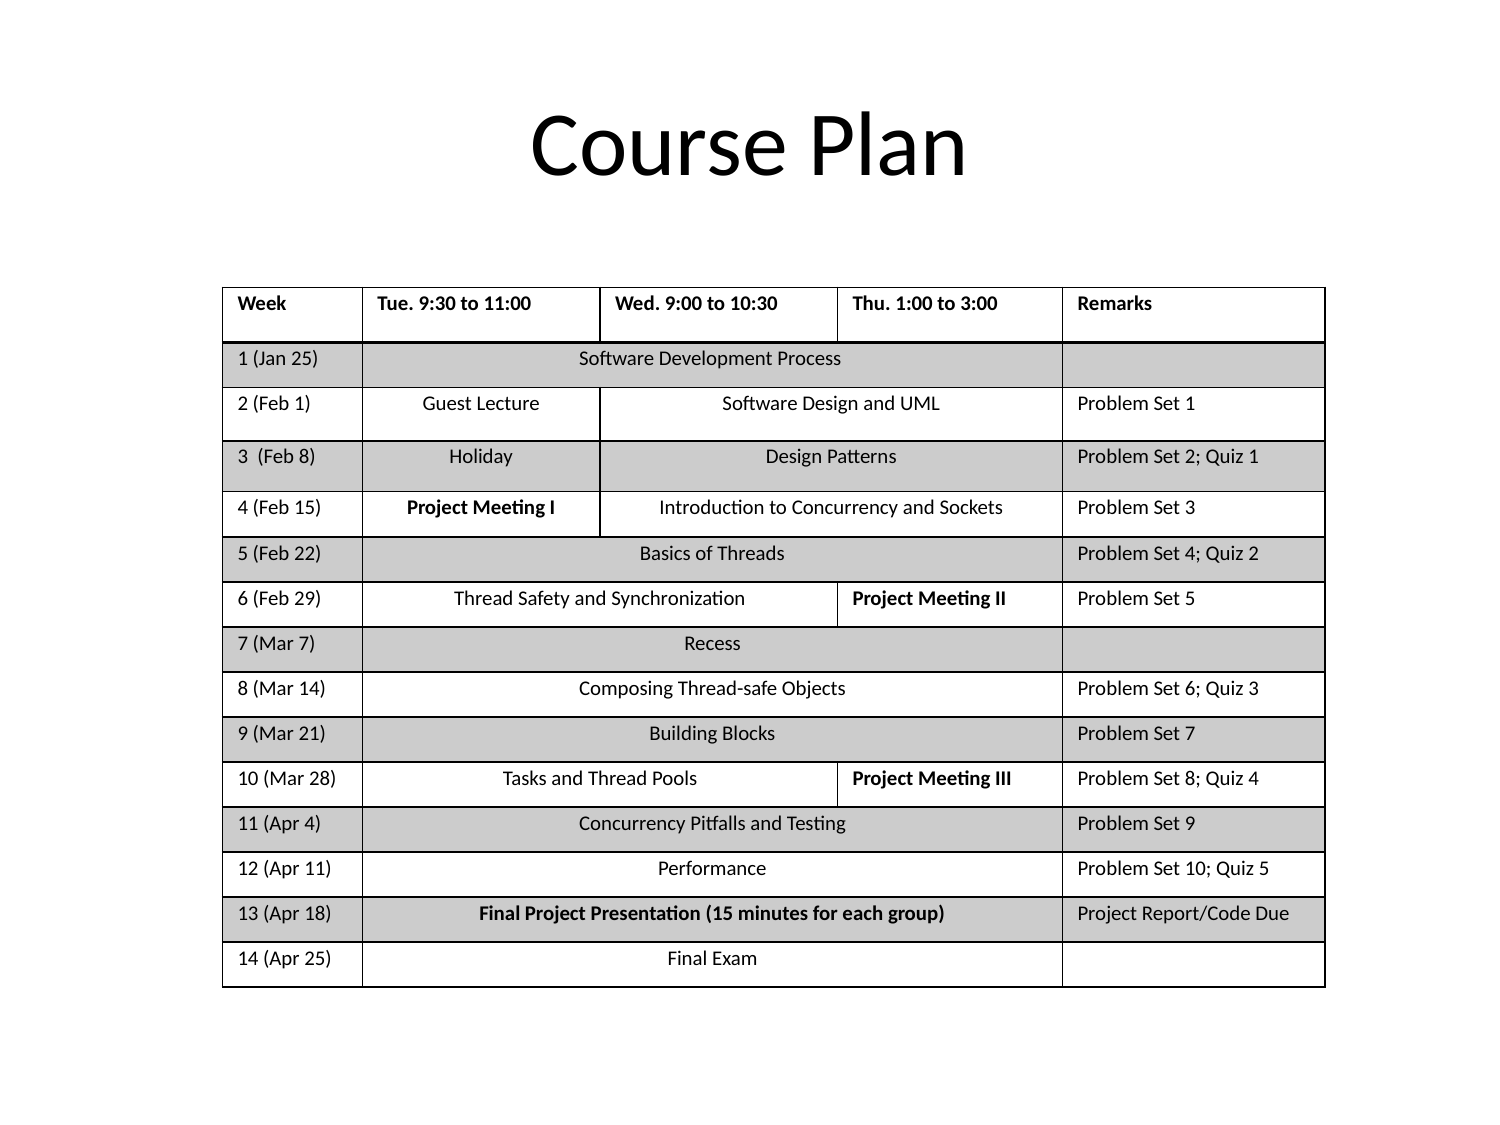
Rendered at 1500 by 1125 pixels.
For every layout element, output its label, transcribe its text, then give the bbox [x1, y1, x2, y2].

table_cell Software Design and UML [601, 388, 1062, 440]
table_cell 4 (Feb 15) [223, 492, 362, 536]
table_cell [1063, 344, 1324, 387]
table_cell 7 (Mar 7) [223, 628, 362, 671]
table_cell Project Report/Code Due [1063, 898, 1324, 941]
table_cell [1063, 943, 1324, 986]
table_header Week [223, 288, 362, 341]
table_cell 1 (Jan 25) [223, 344, 362, 387]
table_cell Recess [363, 628, 1062, 671]
table_cell Problem Set 6; Quiz 3 [1063, 673, 1324, 716]
table_cell Problem Set 2; Quiz 1 [1063, 442, 1324, 491]
table_header Tue. 9:30 to 11:00 [363, 288, 599, 341]
table_header Wed. 9:00 to 10:30 [601, 288, 837, 341]
table_header Remarks [1063, 288, 1324, 341]
table_cell Problem Set 5 [1063, 583, 1324, 626]
table_cell Project Meeting III [838, 763, 1062, 806]
table_header Thu. 1:00 to 3:00 [838, 288, 1062, 341]
table_cell [1063, 628, 1324, 671]
table_cell Holiday [363, 442, 599, 491]
table_cell Final Project Presentation (15 minutes for each group) [363, 898, 1062, 941]
table_cell 10 (Mar 28) [223, 763, 362, 806]
table_cell Problem Set 4; Quiz 2 [1063, 538, 1324, 581]
table_cell 3 (Feb 8) [223, 442, 362, 491]
table_cell Problem Set 9 [1063, 808, 1324, 851]
table_cell Basics of Threads [363, 538, 1062, 581]
table_cell 9 (Mar 21) [223, 718, 362, 761]
table_cell Problem Set 8; Quiz 4 [1063, 763, 1324, 806]
table_cell Introduction to Concurrency and Sockets [601, 492, 1062, 536]
table_cell 12 (Apr 11) [223, 853, 362, 896]
table_cell Design Patterns [601, 442, 1062, 491]
table_cell Building Blocks [363, 718, 1062, 761]
table_cell Problem Set 10; Quiz 5 [1063, 853, 1324, 896]
table_cell Software Development Process [363, 344, 1062, 387]
table_cell 2 (Feb 1) [223, 388, 362, 440]
table_cell Project Meeting I [363, 492, 599, 536]
table_cell Problem Set 3 [1063, 492, 1324, 536]
table_cell Final Exam [363, 943, 1062, 986]
table_cell Thread Safety and Synchronization [363, 583, 837, 626]
table_cell Problem Set 1 [1063, 388, 1324, 440]
table_cell 13 (Apr 18) [223, 898, 362, 941]
table_cell Problem Set 7 [1063, 718, 1324, 761]
table_cell Tasks and Thread Pools [363, 763, 837, 806]
table_cell 5 (Feb 22) [223, 538, 362, 581]
table_cell 8 (Mar 14) [223, 673, 362, 716]
table_cell Project Meeting II [838, 583, 1062, 626]
table_cell 6 (Feb 29) [223, 583, 362, 626]
table_cell Concurrency Pitfalls and Testing [363, 808, 1062, 851]
table_cell Composing Thread-safe Objects [363, 673, 1062, 716]
title Course Plan [75, 45, 1425, 233]
table_cell Guest Lecture [363, 388, 599, 440]
table_cell 11 (Apr 4) [223, 808, 362, 851]
table_cell Performance [363, 853, 1062, 896]
table_cell 14 (Apr 25) [223, 943, 362, 986]
